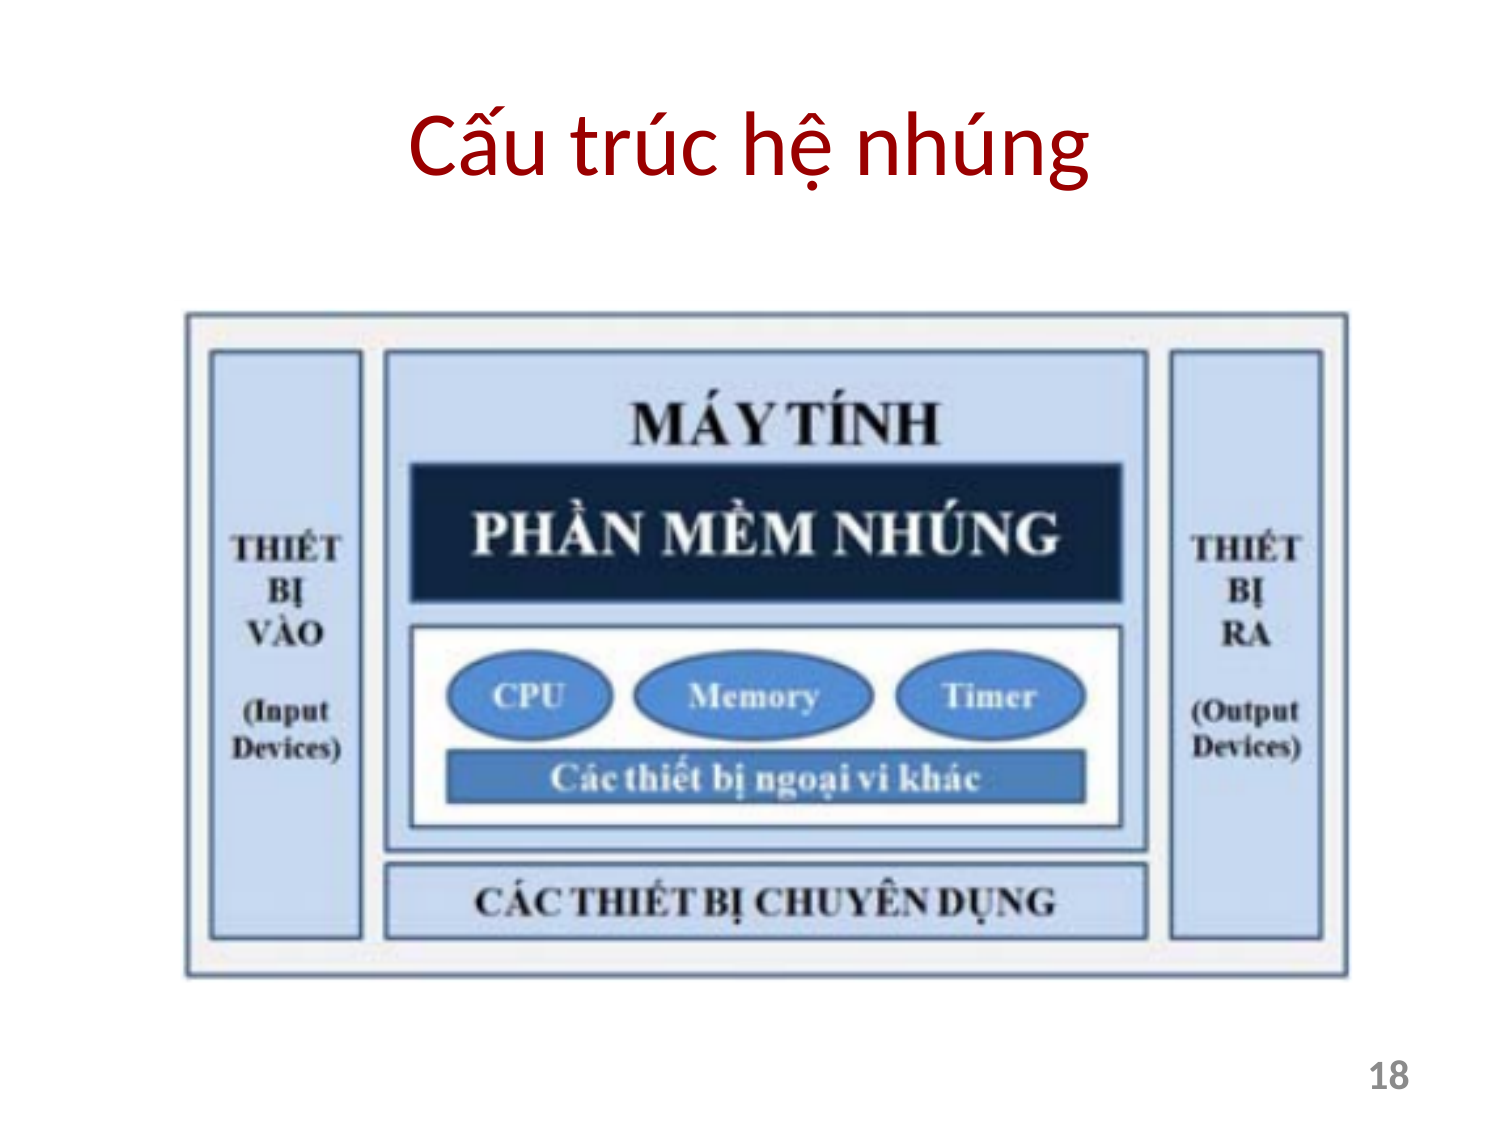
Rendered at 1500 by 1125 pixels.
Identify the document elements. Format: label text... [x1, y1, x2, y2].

title Cấu trúc hệ nhúng [75, 45, 1425, 233]
picture [174, 299, 1360, 988]
slide_number 18 [1074, 1042, 1425, 1103]
